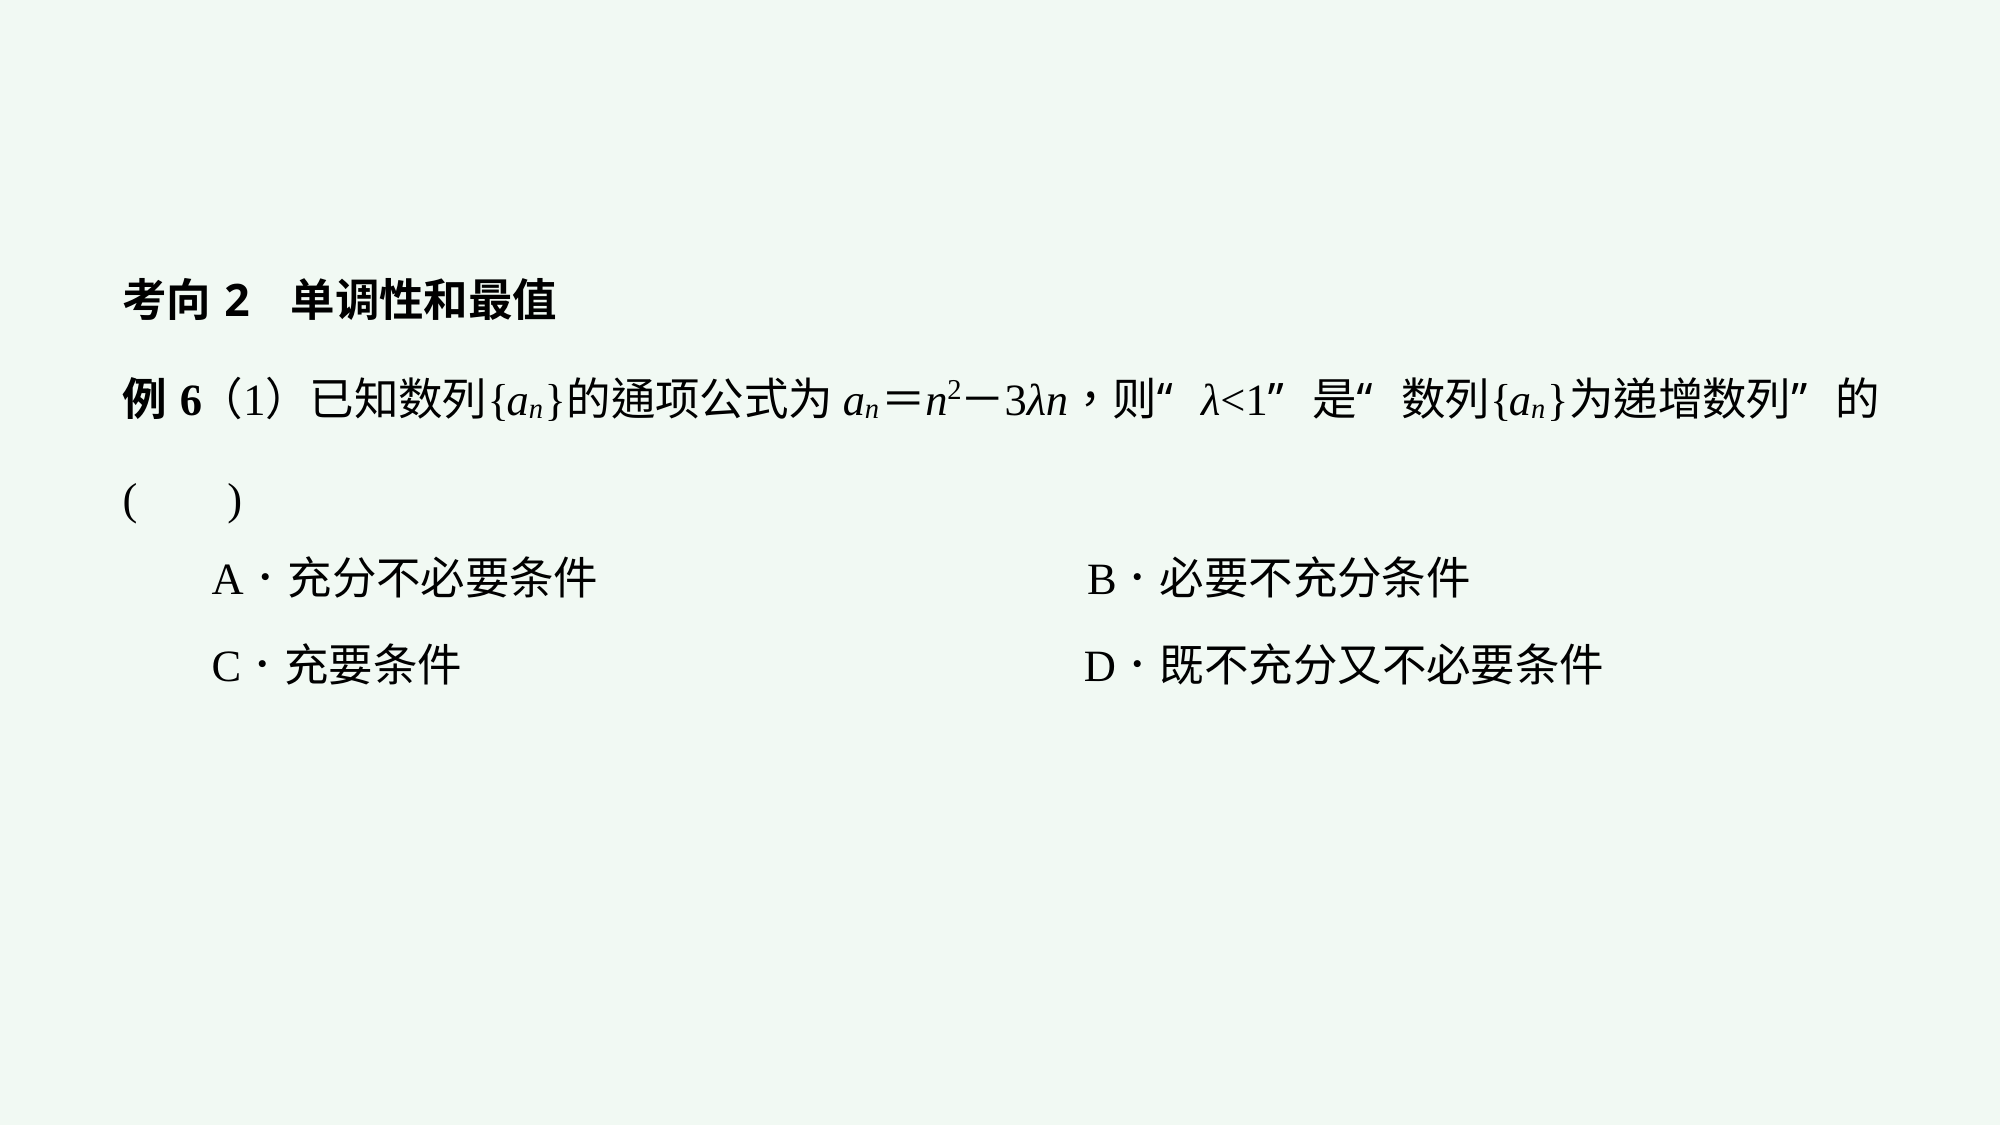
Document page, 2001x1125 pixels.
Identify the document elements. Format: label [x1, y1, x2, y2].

text_box [122, 248, 1881, 790]
